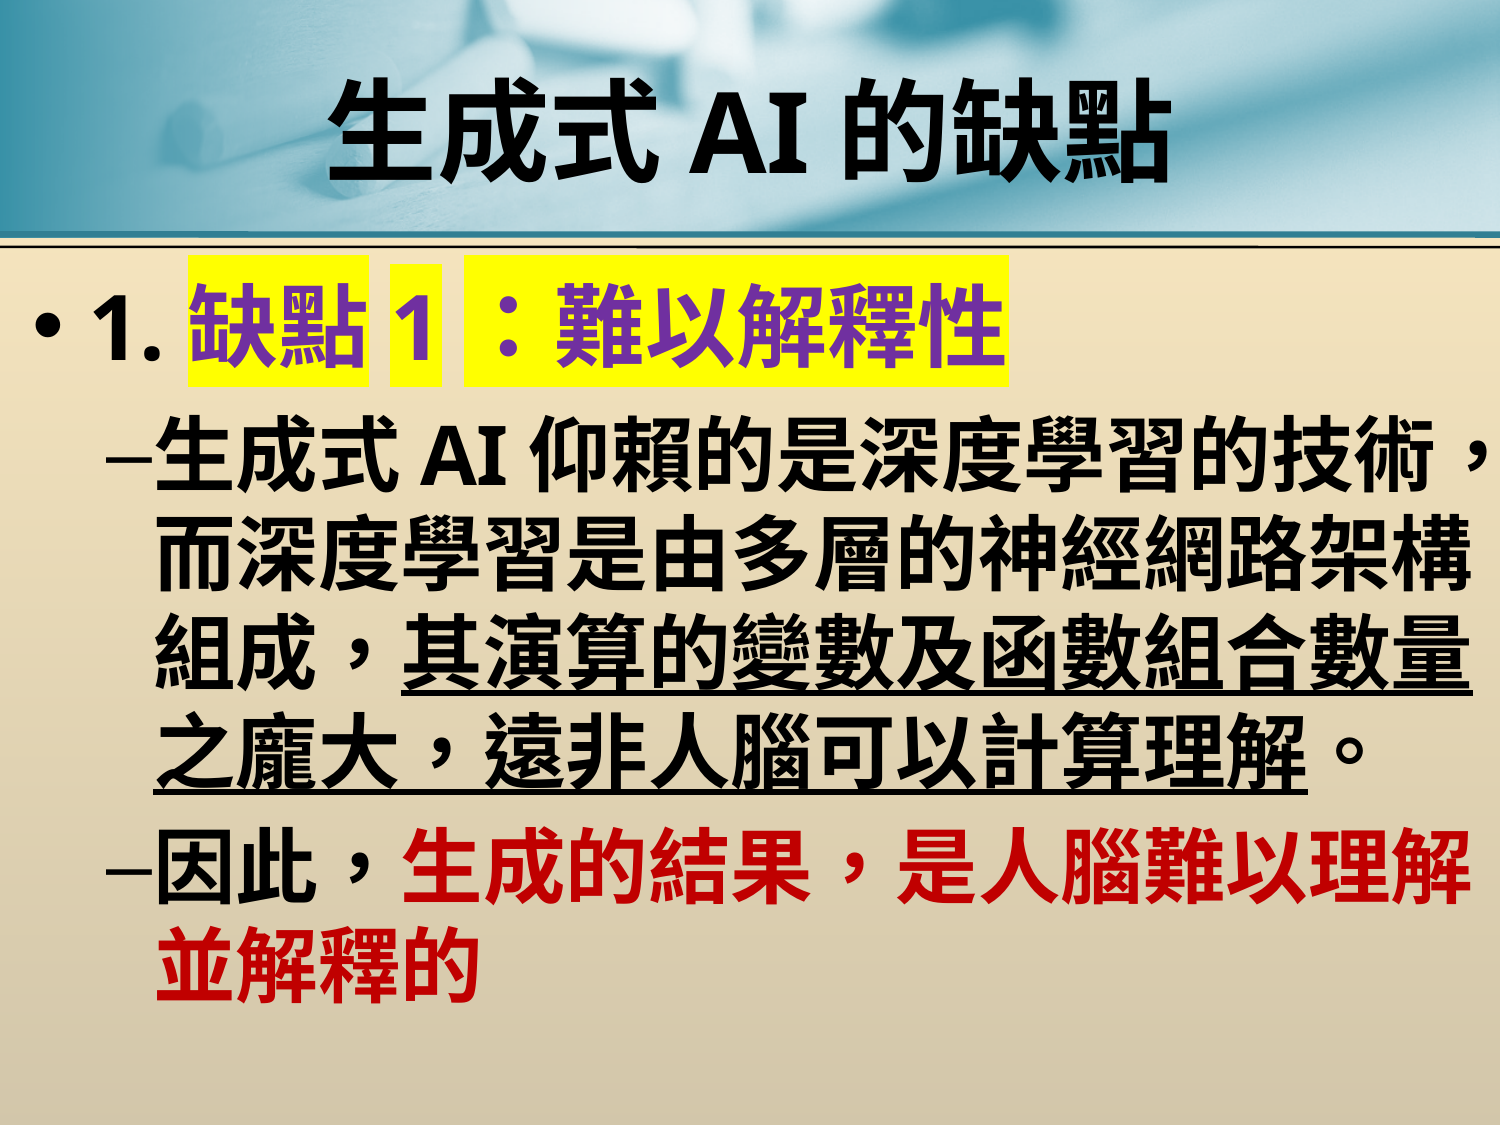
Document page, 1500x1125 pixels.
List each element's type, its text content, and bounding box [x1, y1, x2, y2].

title 生成式AI的缺點 [75, 24, 1425, 233]
list 1.缺點1：難以解釋性 生成式AI仰賴的是深度學習的技術，而深度學習是由多層的神經網路架構組成，其演算的變數及函數組合數量之龐大，遠非人腦可以計算理解。 因此，生成的結果，是人腦難以理解並解釋的 [17, 262, 1500, 1125]
